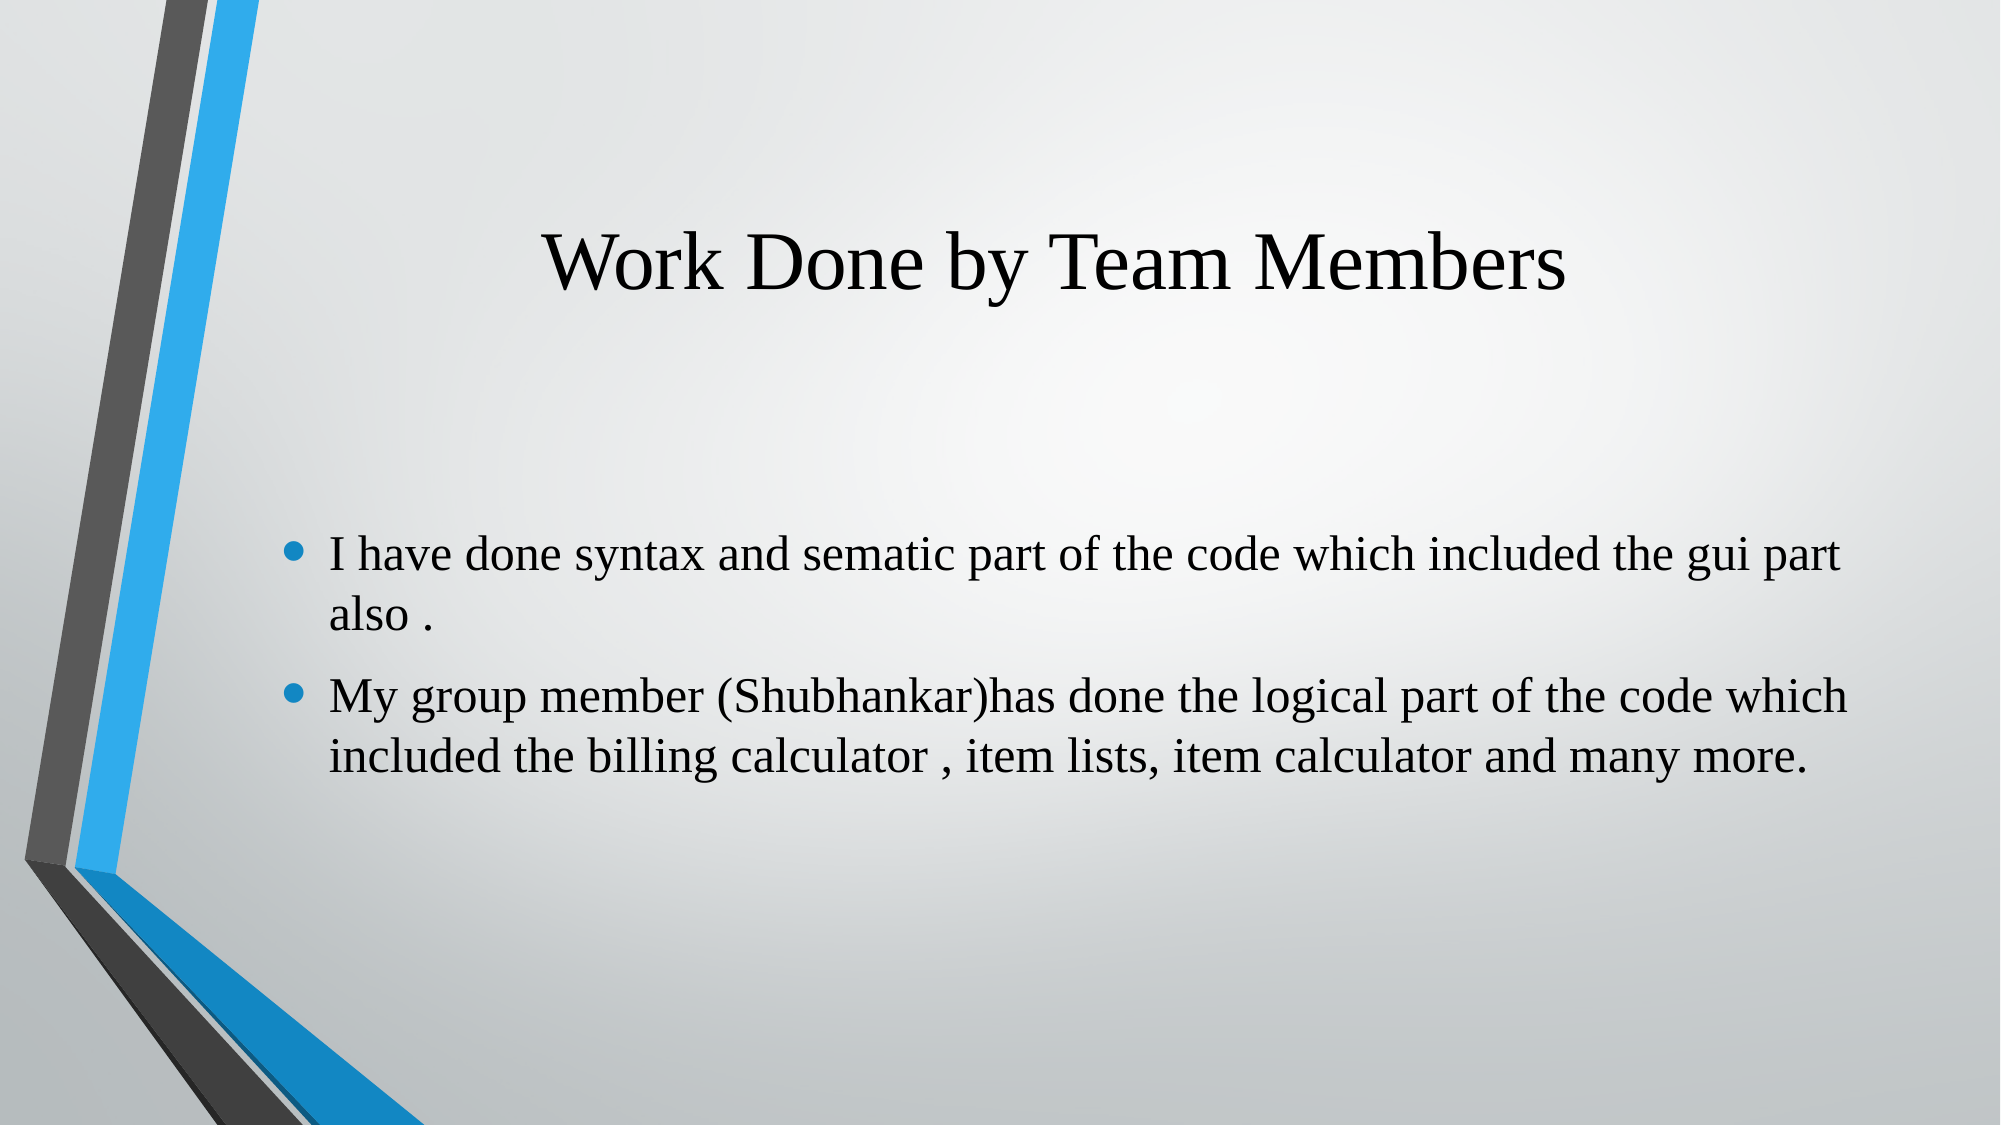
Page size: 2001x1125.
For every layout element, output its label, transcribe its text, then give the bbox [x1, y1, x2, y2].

title Work Done by Team Members [243, 112, 1887, 400]
list I have done syntax and sematic part of the code which included the gui part also . My group member (Shubhankar)has done the logical part of the code which included the billing calculator , item lists, item calculator and many more. [266, 512, 1911, 848]
